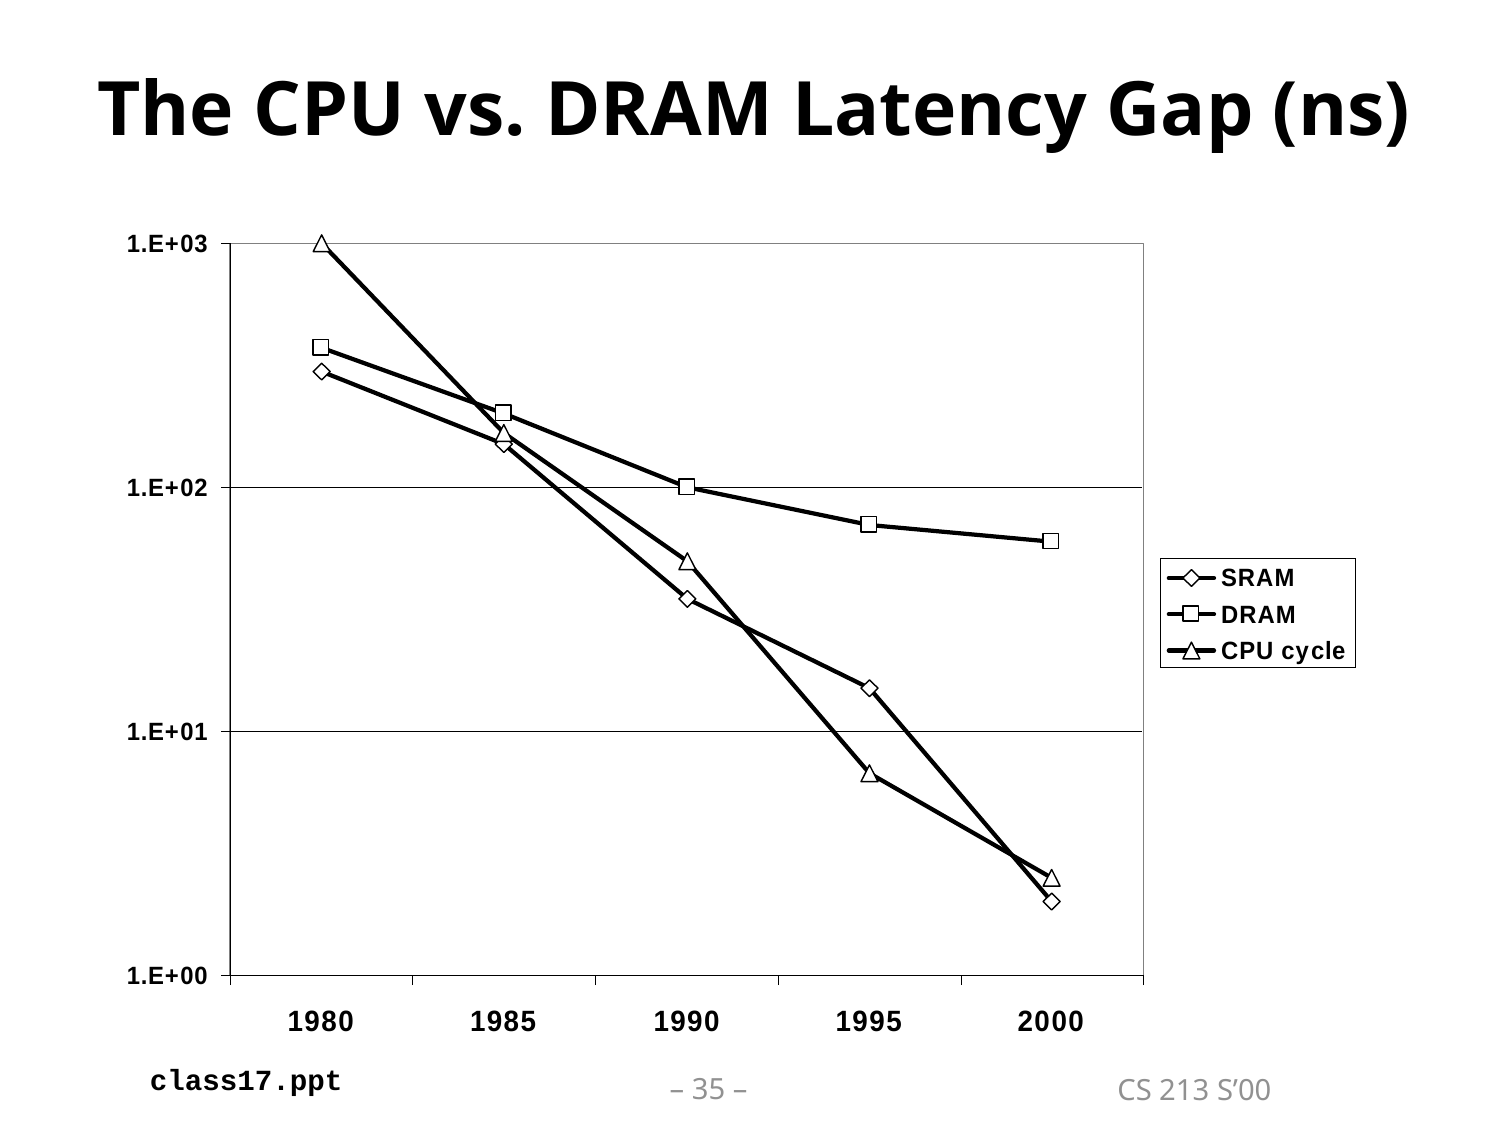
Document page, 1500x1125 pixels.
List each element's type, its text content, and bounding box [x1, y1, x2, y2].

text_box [99, 199, 1371, 1069]
title The CPU vs. DRAM Latency Gap (ns) [71, 62, 1438, 157]
